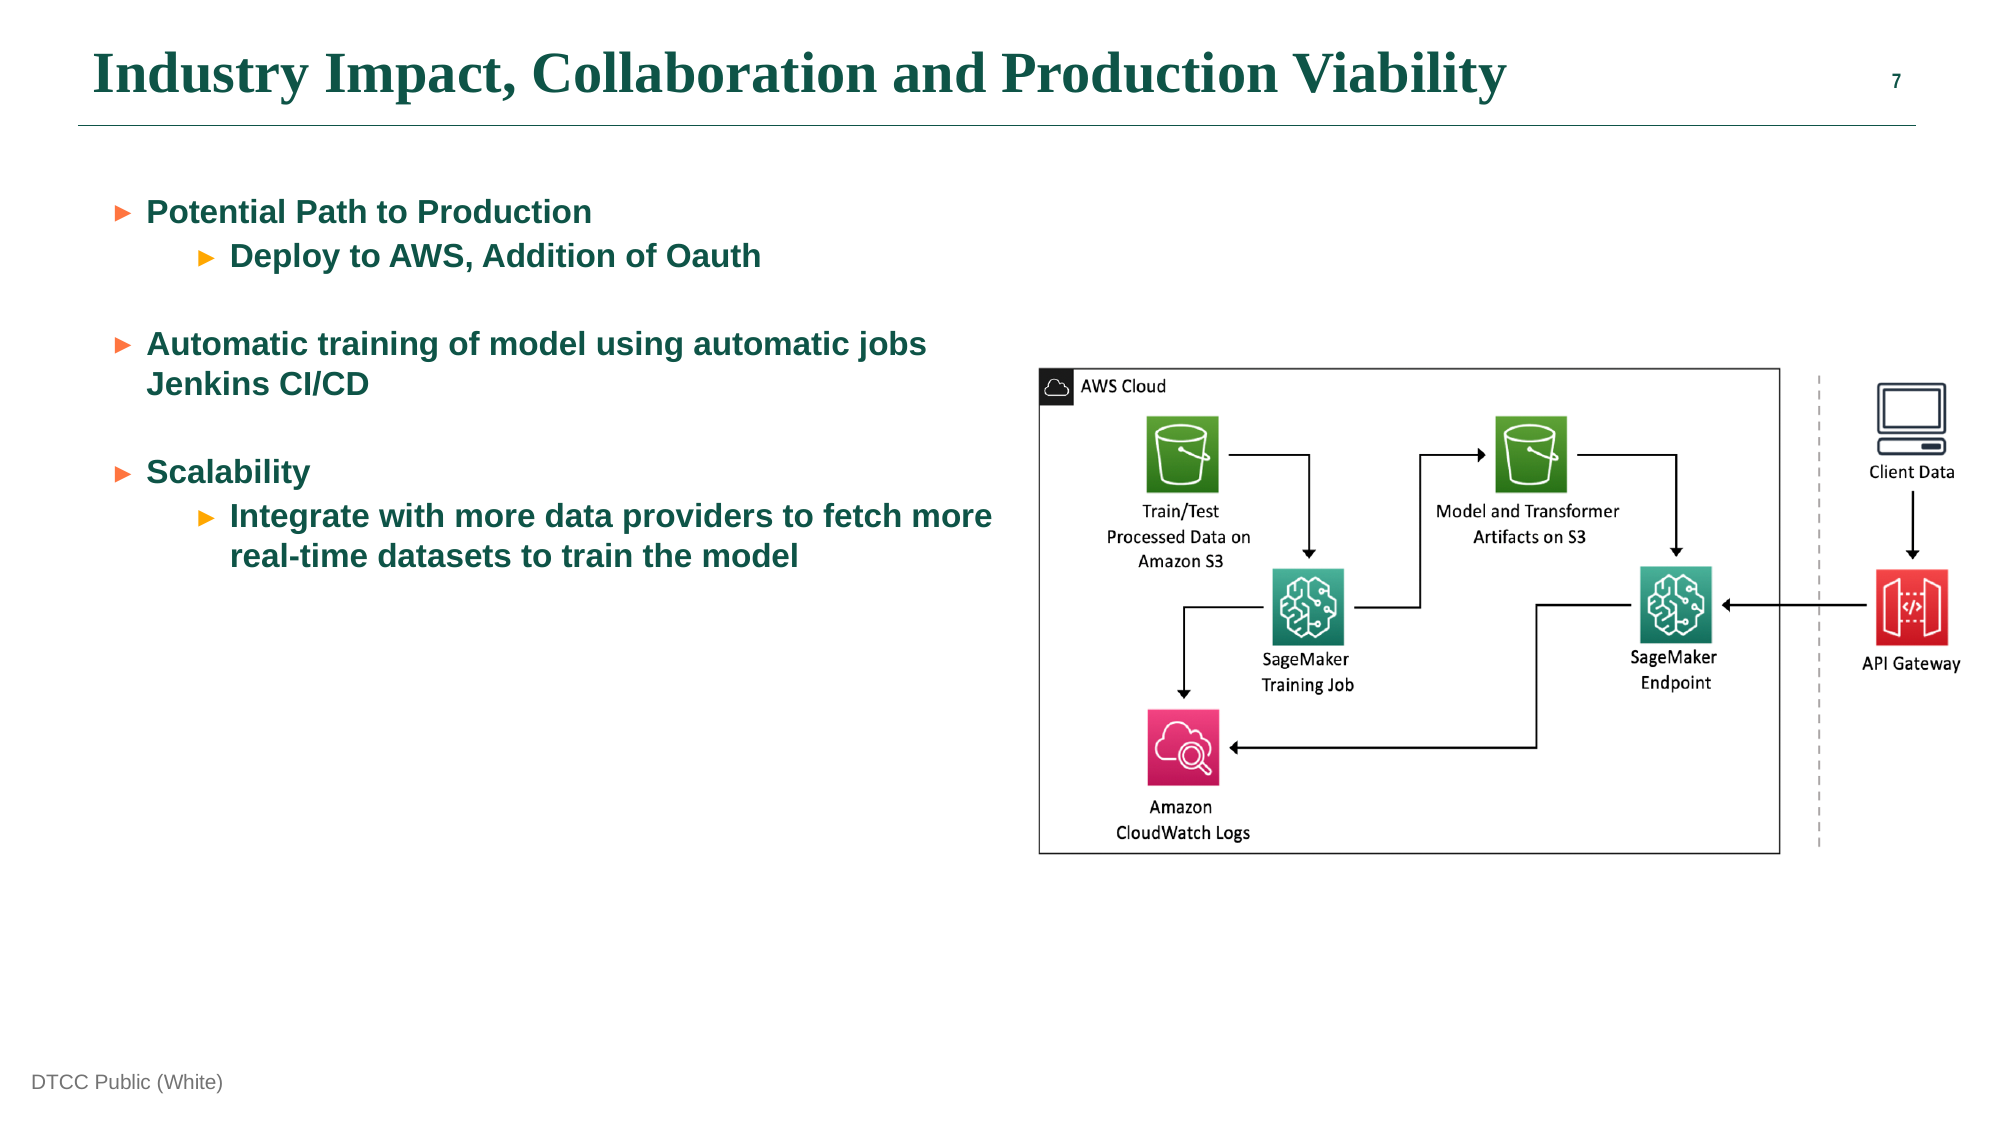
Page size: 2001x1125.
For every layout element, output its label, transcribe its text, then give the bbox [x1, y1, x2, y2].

text_box Industry Impact, Collaboration and Production Viability [77, 126, 1860, 131]
text_box Industry Impact, Collaboration and Production Viability [77, 34, 1860, 124]
text_box Potential Path to Production Deploy to AWS, Addition of Oauth Automatic training of model using automatic jobs Jenkins CI/CD Scalability Integrate with more data providers to fetch more real-time datasets to train the model [100, 182, 1032, 866]
picture [1031, 344, 1963, 883]
